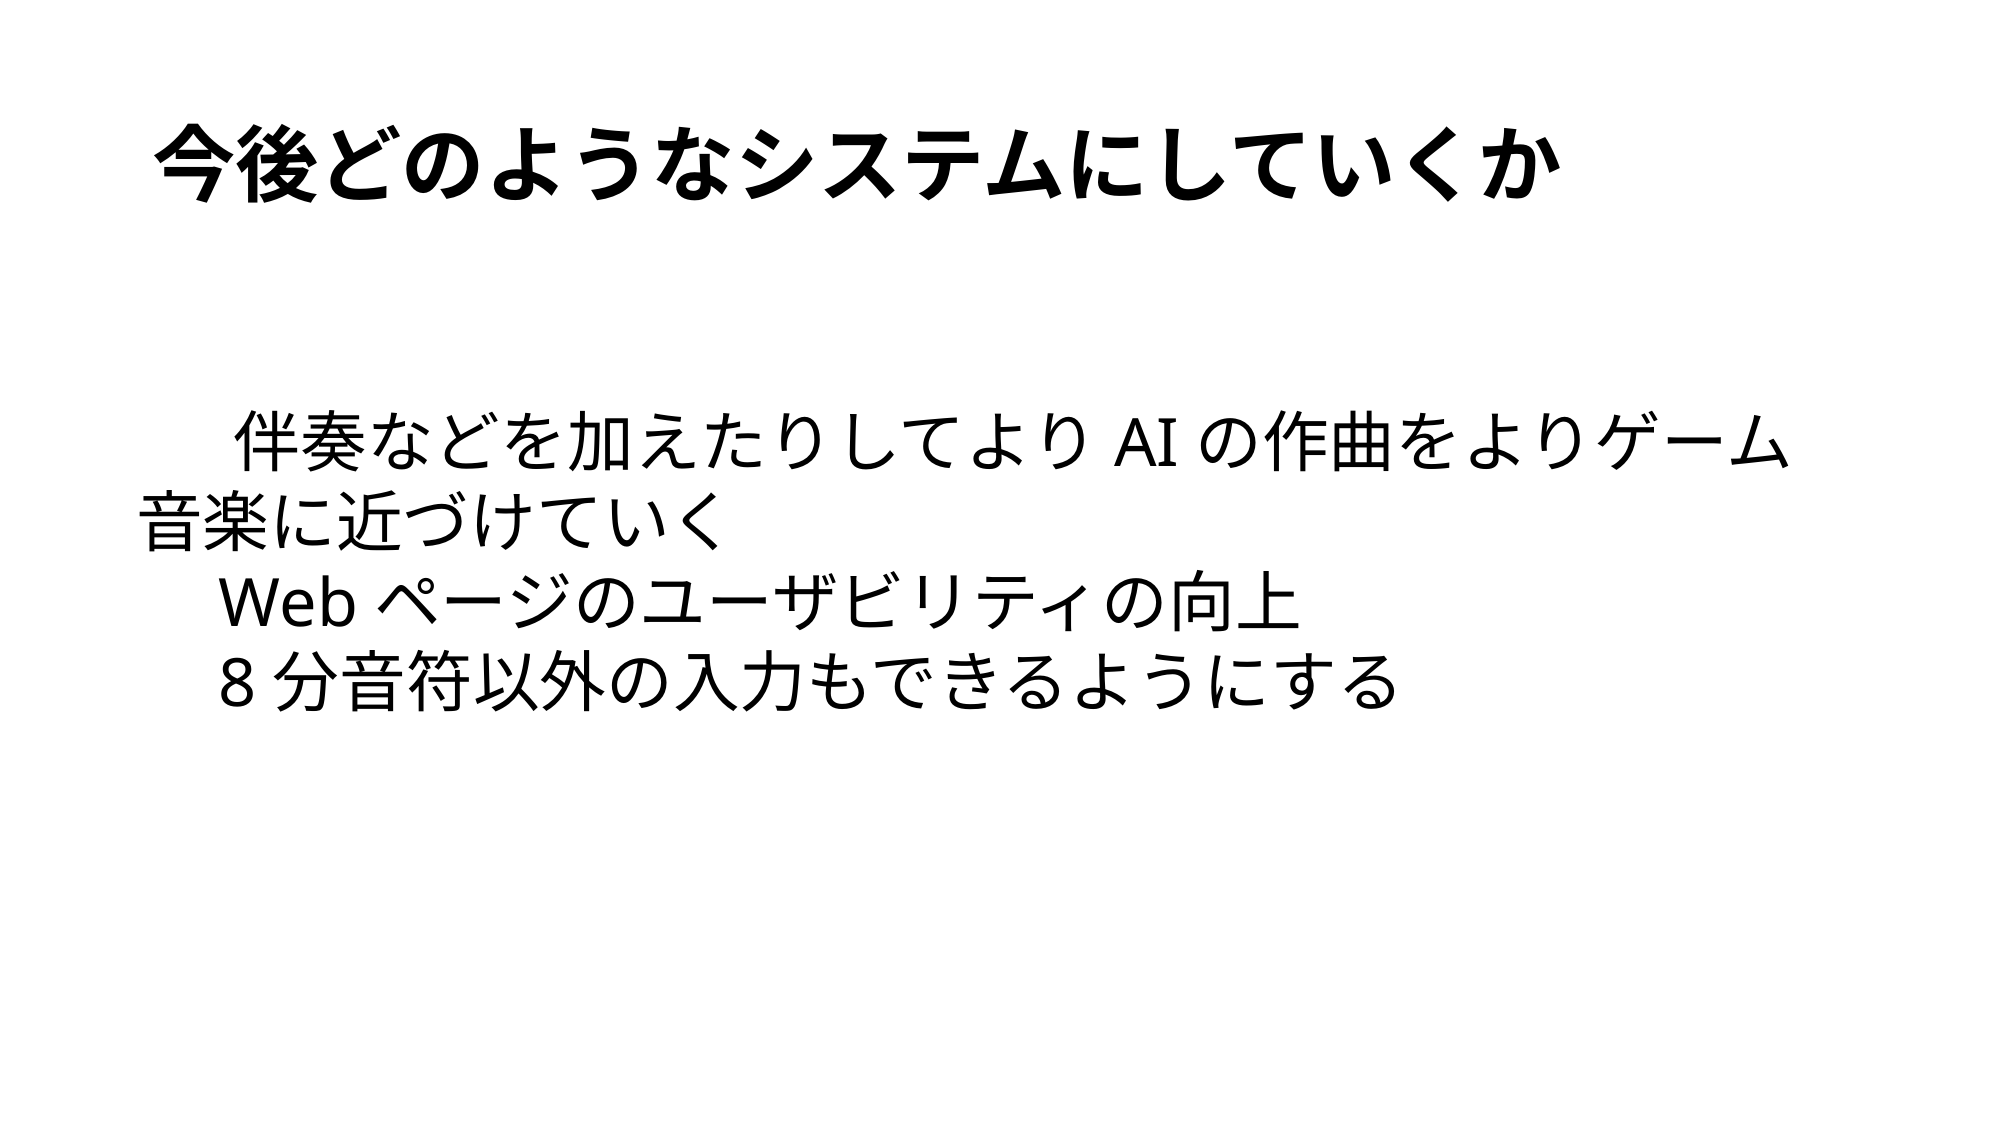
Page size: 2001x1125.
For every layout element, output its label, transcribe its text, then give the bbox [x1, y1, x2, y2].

text_box 伴奏などを加えたりしてよりAIの作曲をよりゲーム音楽に近づけていく Webページのユーザビリティの向上 8分音符以外の入力もできるようにする [121, 392, 1865, 728]
title 今後どのようなシステムにしていくか [137, 59, 1581, 278]
